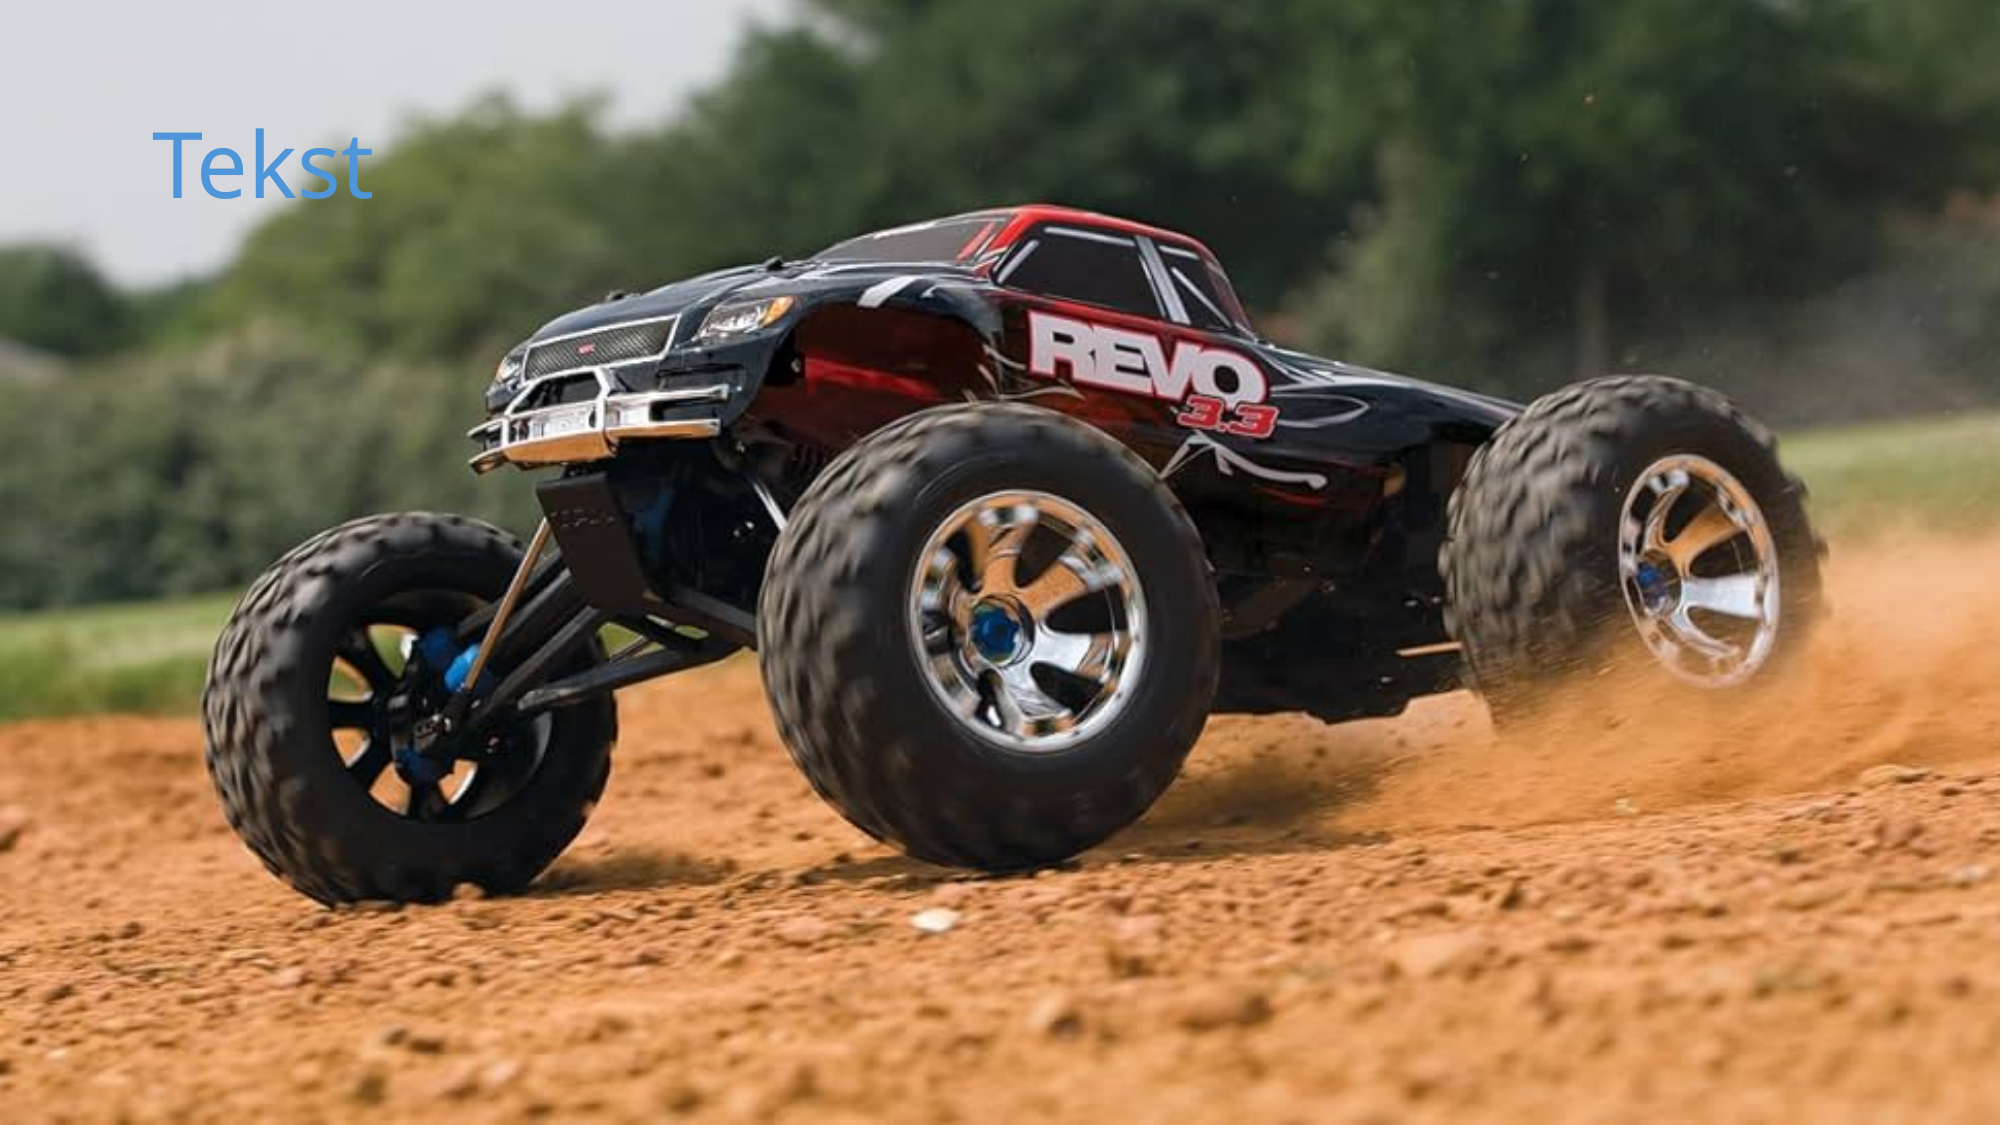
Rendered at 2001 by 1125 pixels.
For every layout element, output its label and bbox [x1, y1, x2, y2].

list [0, 0, 2000, 1125]
